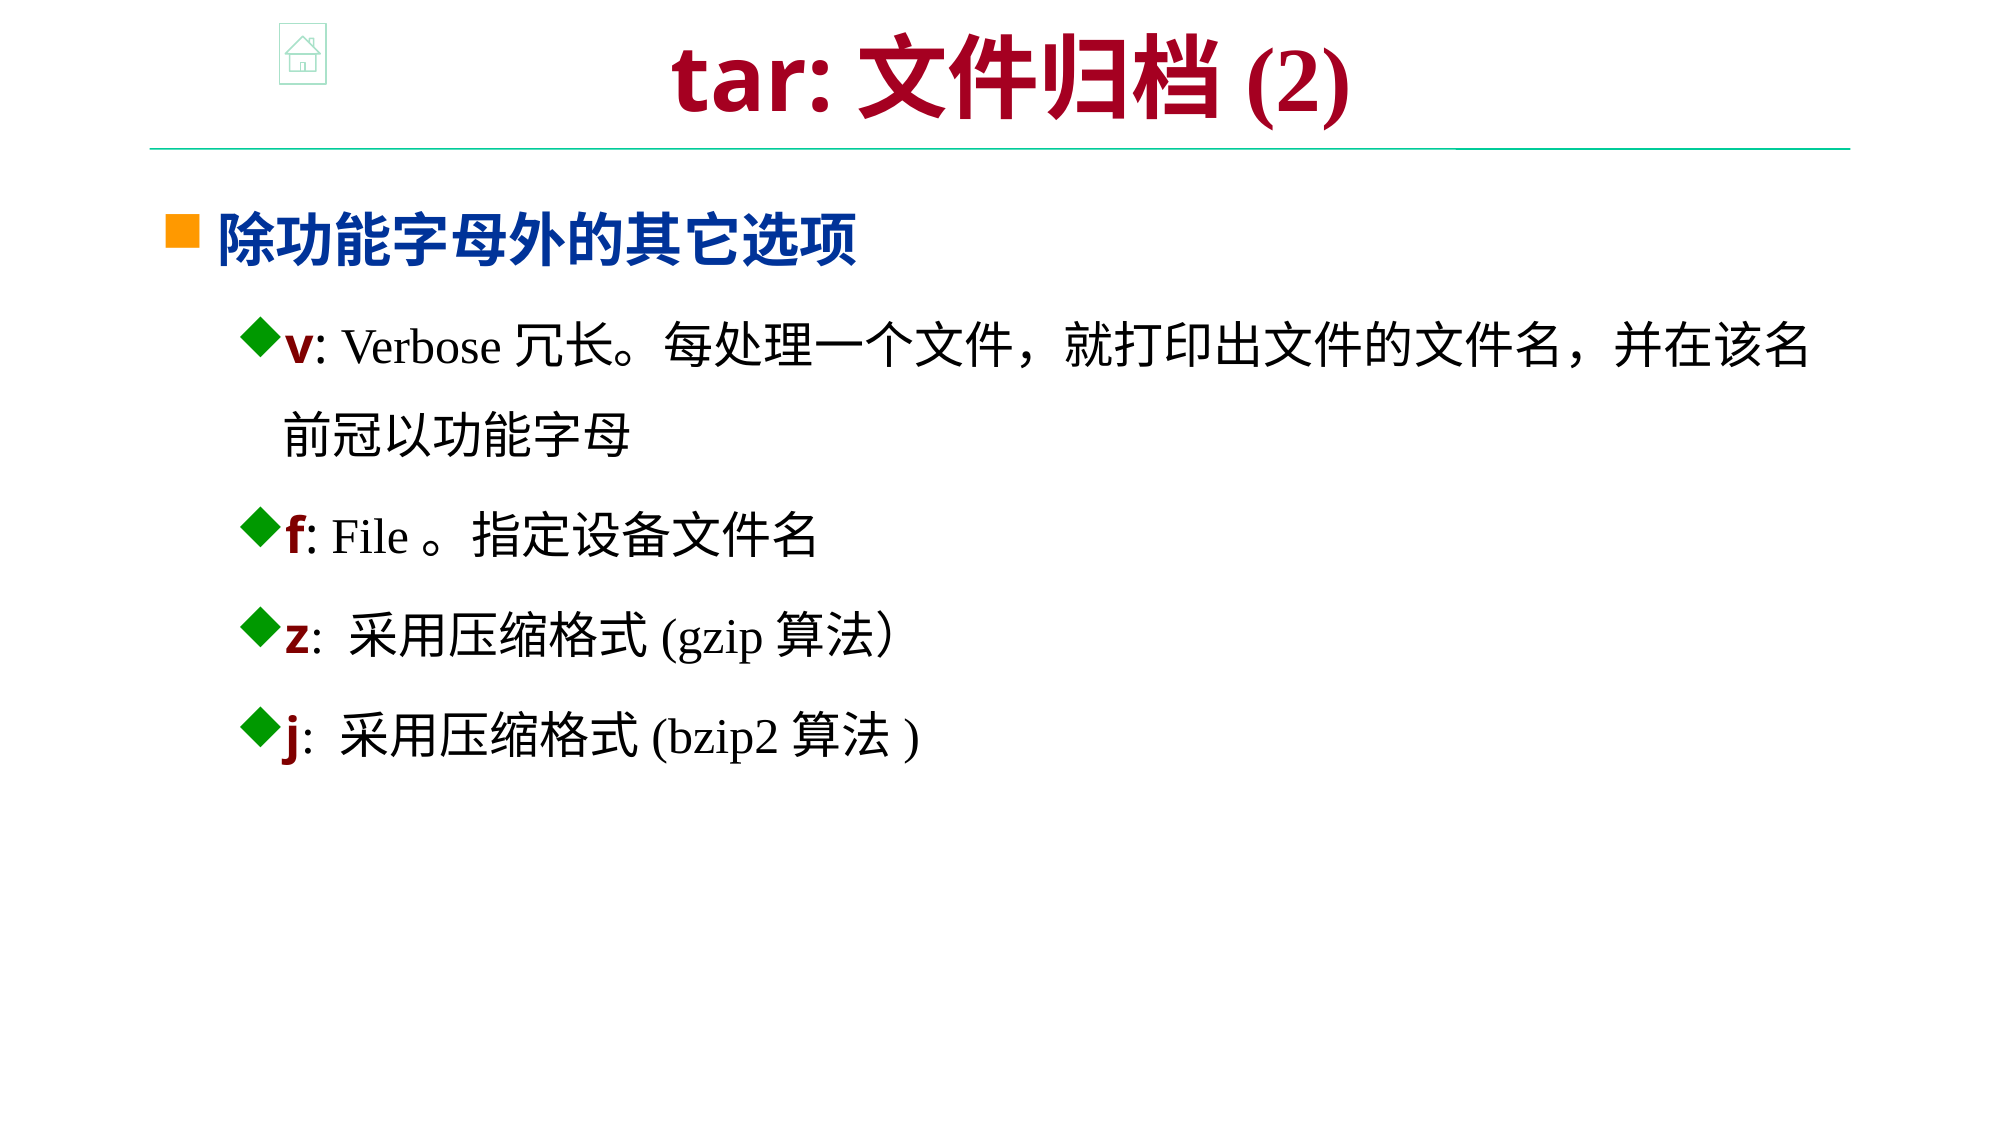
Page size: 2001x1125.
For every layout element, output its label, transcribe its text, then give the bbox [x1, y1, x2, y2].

text_box [279, 23, 327, 84]
text_box 除功能字母外的其它选项 v: Verbose冗长。每处理一个文件，就打印出文件的文件名，并在该名前冠以功能字母 f: File。指定设备文件名 z: 采用压缩格式(gzip算法） j: 采用压缩格式(bzip2算法) [149, 162, 1839, 845]
text_box tar:文件归档(2) [373, 18, 1649, 149]
